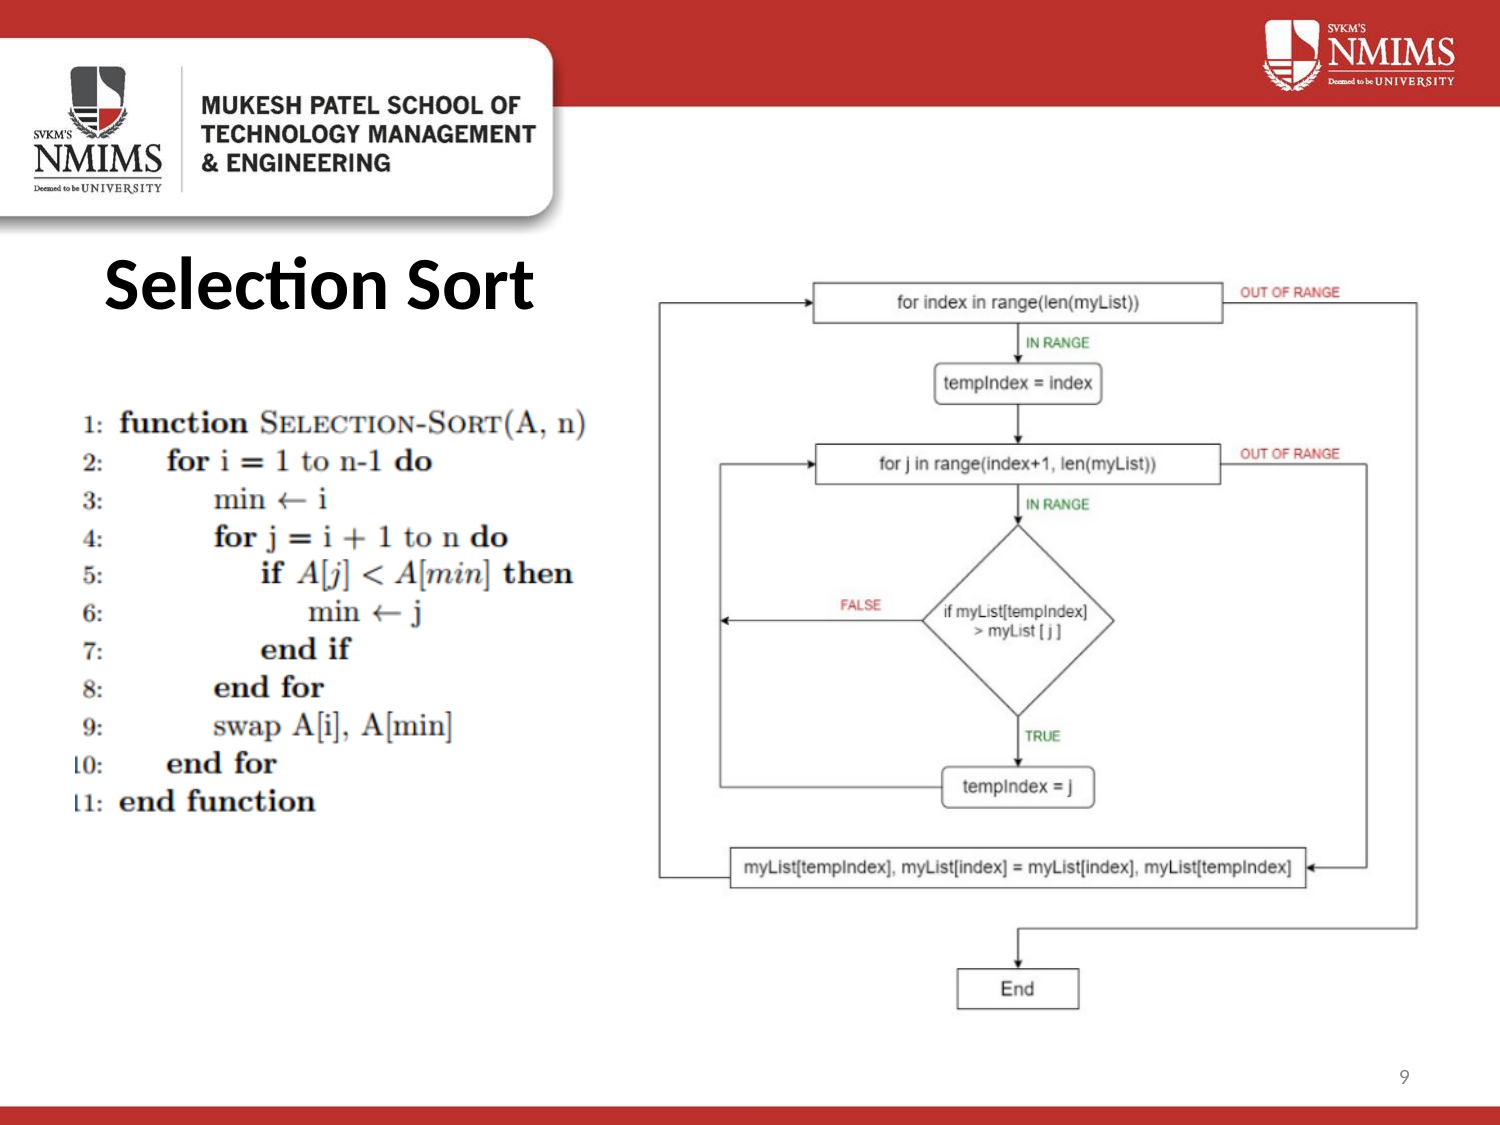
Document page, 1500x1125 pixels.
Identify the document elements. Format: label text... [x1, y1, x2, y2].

title Selection Sort [0, 205, 996, 355]
picture [0, 0, 1500, 1125]
slide_number 9 [1074, 1056, 1425, 1106]
